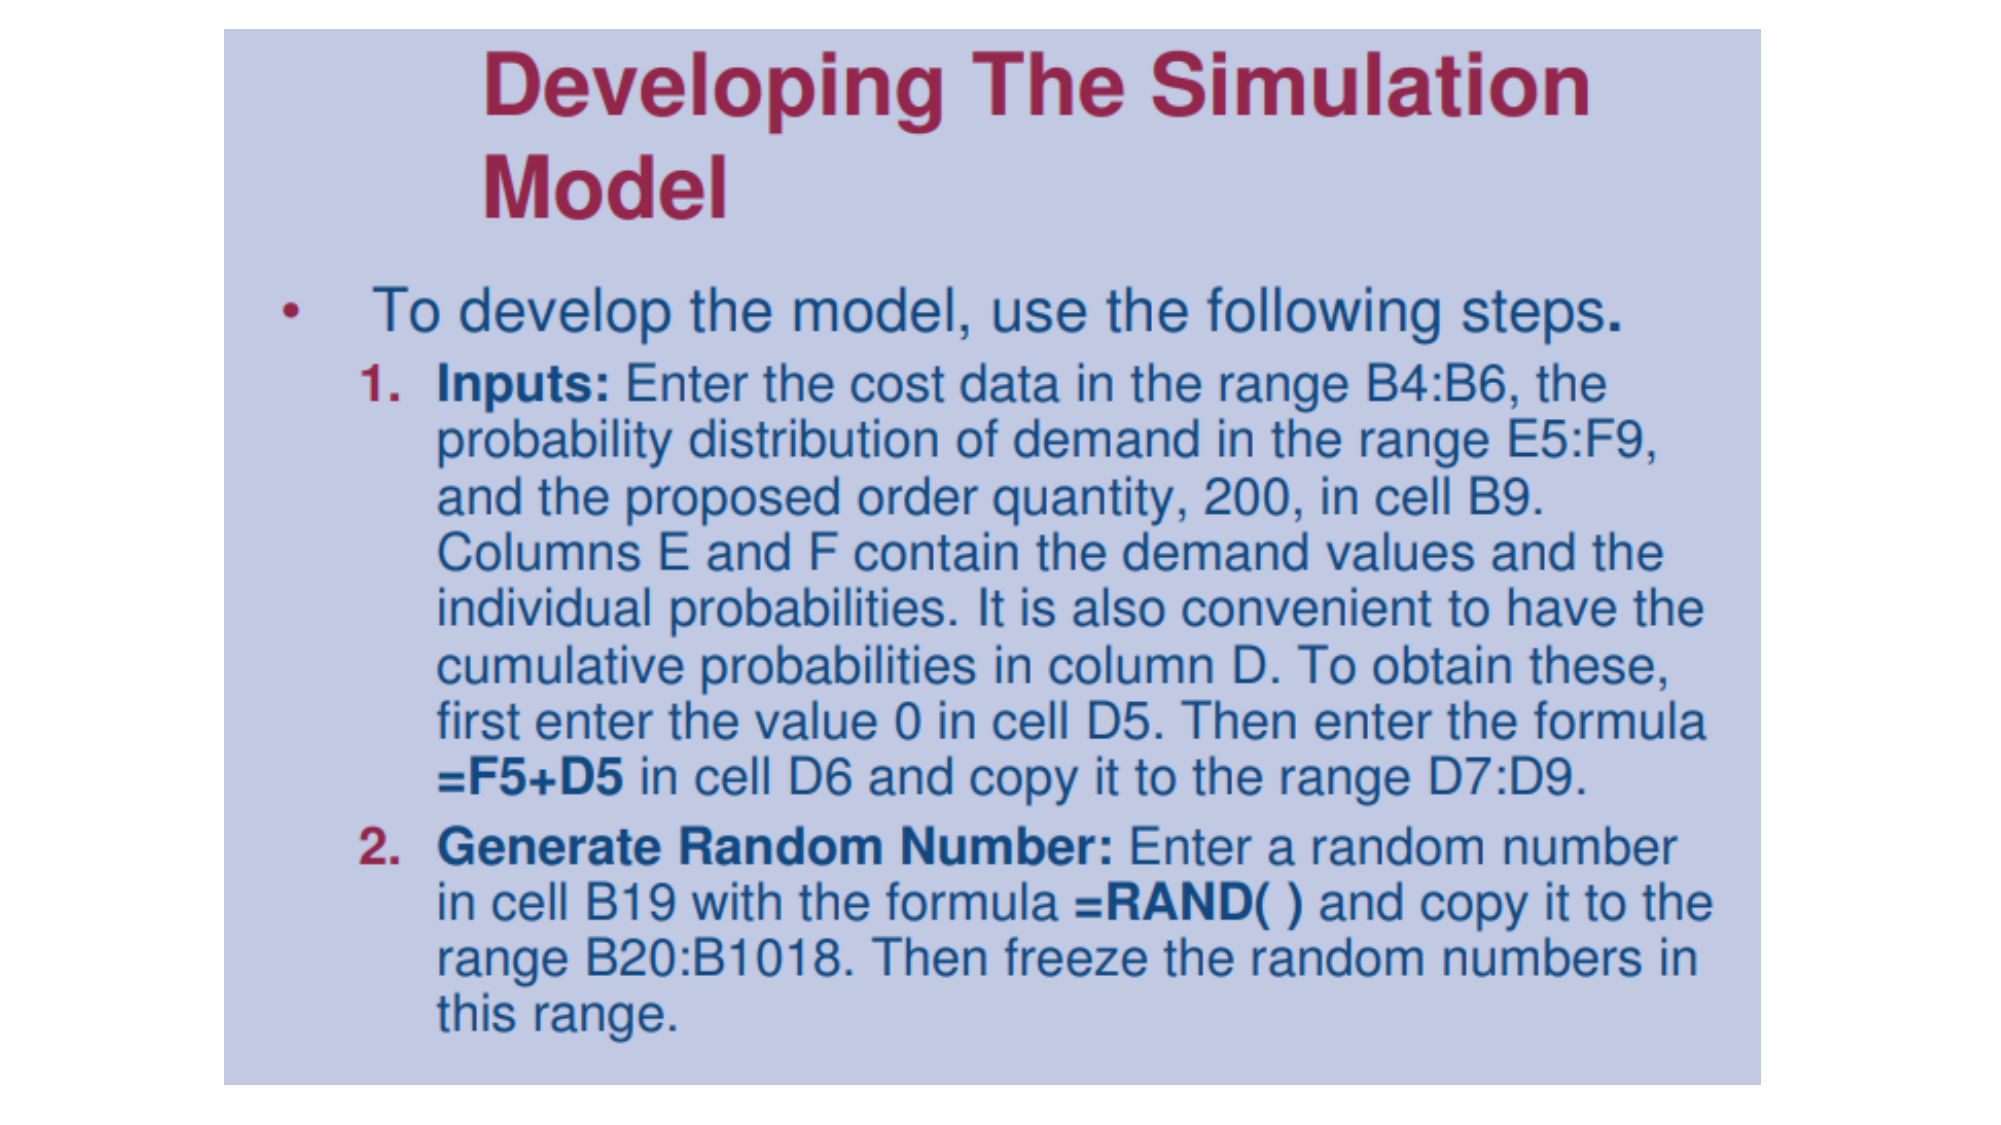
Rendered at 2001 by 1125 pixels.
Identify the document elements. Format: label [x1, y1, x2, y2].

picture [224, 29, 1761, 1085]
